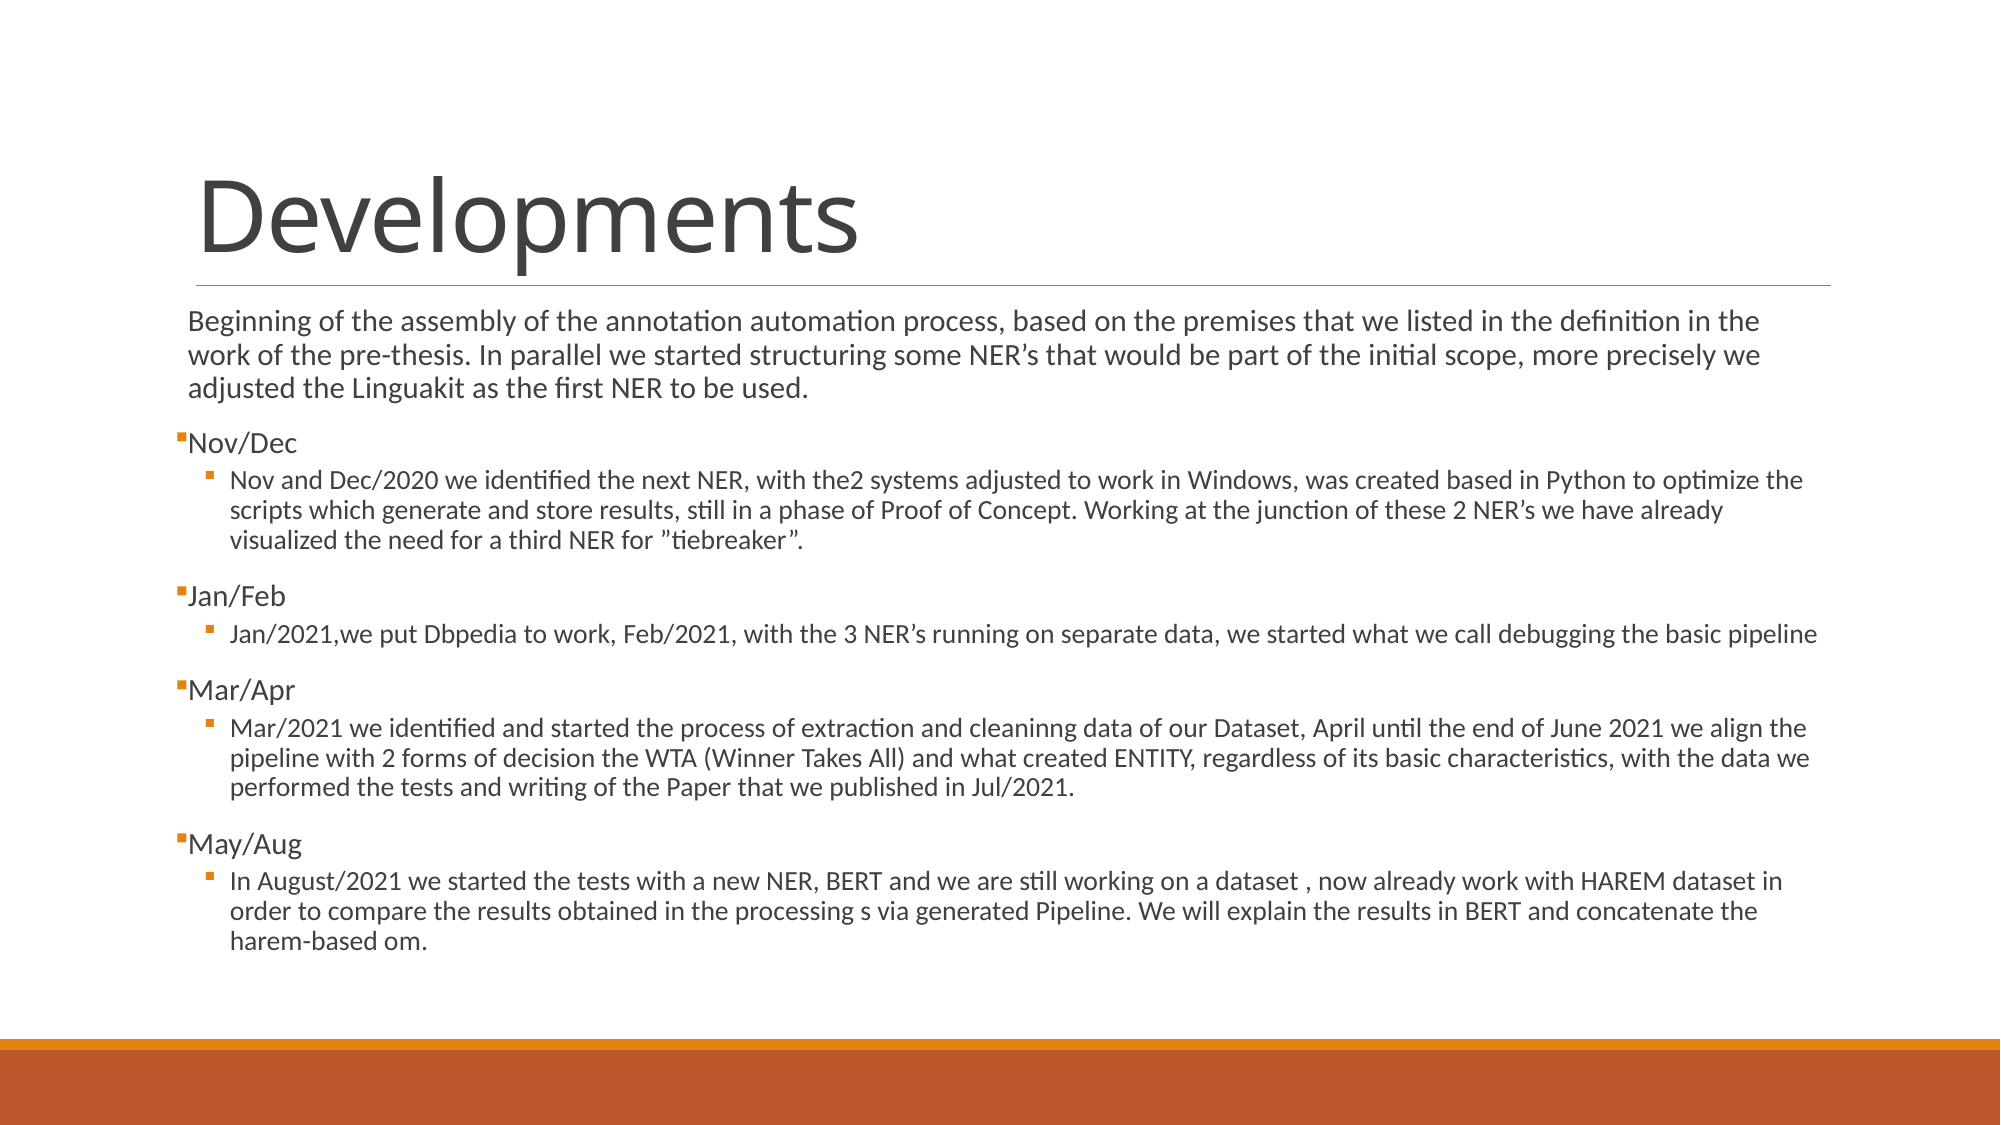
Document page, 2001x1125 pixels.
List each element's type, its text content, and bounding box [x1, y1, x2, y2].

list Beginning of the assembly of the annotation automation process, based on the premises that we listed in the definition in the work of the pre-thesis. In parallel we started structuring some NER’s that would be part of the initial scope, more precisely we adjusted the Linguakit as the first NER to be used. Nov/Dec Nov and Dec/2020 we identified the next NER, with the2 systems adjusted to work in Windows, was created based in Python to optimize the scripts which generate and store results, still in a phase of Proof of Concept. Working at the junction of these 2 NER’s we have already visualized the need for a third NER for ”tiebreaker”. Jan/Feb Jan/2021,we put Dbpedia to work, Feb/2021, with the 3 NER’s running on separate data, we started what we call debugging the basic pipeline Mar/Apr Mar/2021 we identified and started the process of extraction and cleaninng data of our Dataset, April until the end of June 2021 we align the pipeline with 2 forms of decision the WTA (Winner Takes All) and what created ENTITY, regardless of its basic characteristics, with the data we performed the tests and writing of the Paper that we published in Jul/2021. May/Aug In August/2021 we started the tests with a new NER, BERT and we are still working on a dataset , now already work with HAREM dataset in order to compare the results obtained in the processing s via generated Pipeline. We will explain the results in BERT and concatenate the harem-based om. [174, 297, 1825, 993]
title Developments [180, 47, 1830, 281]
